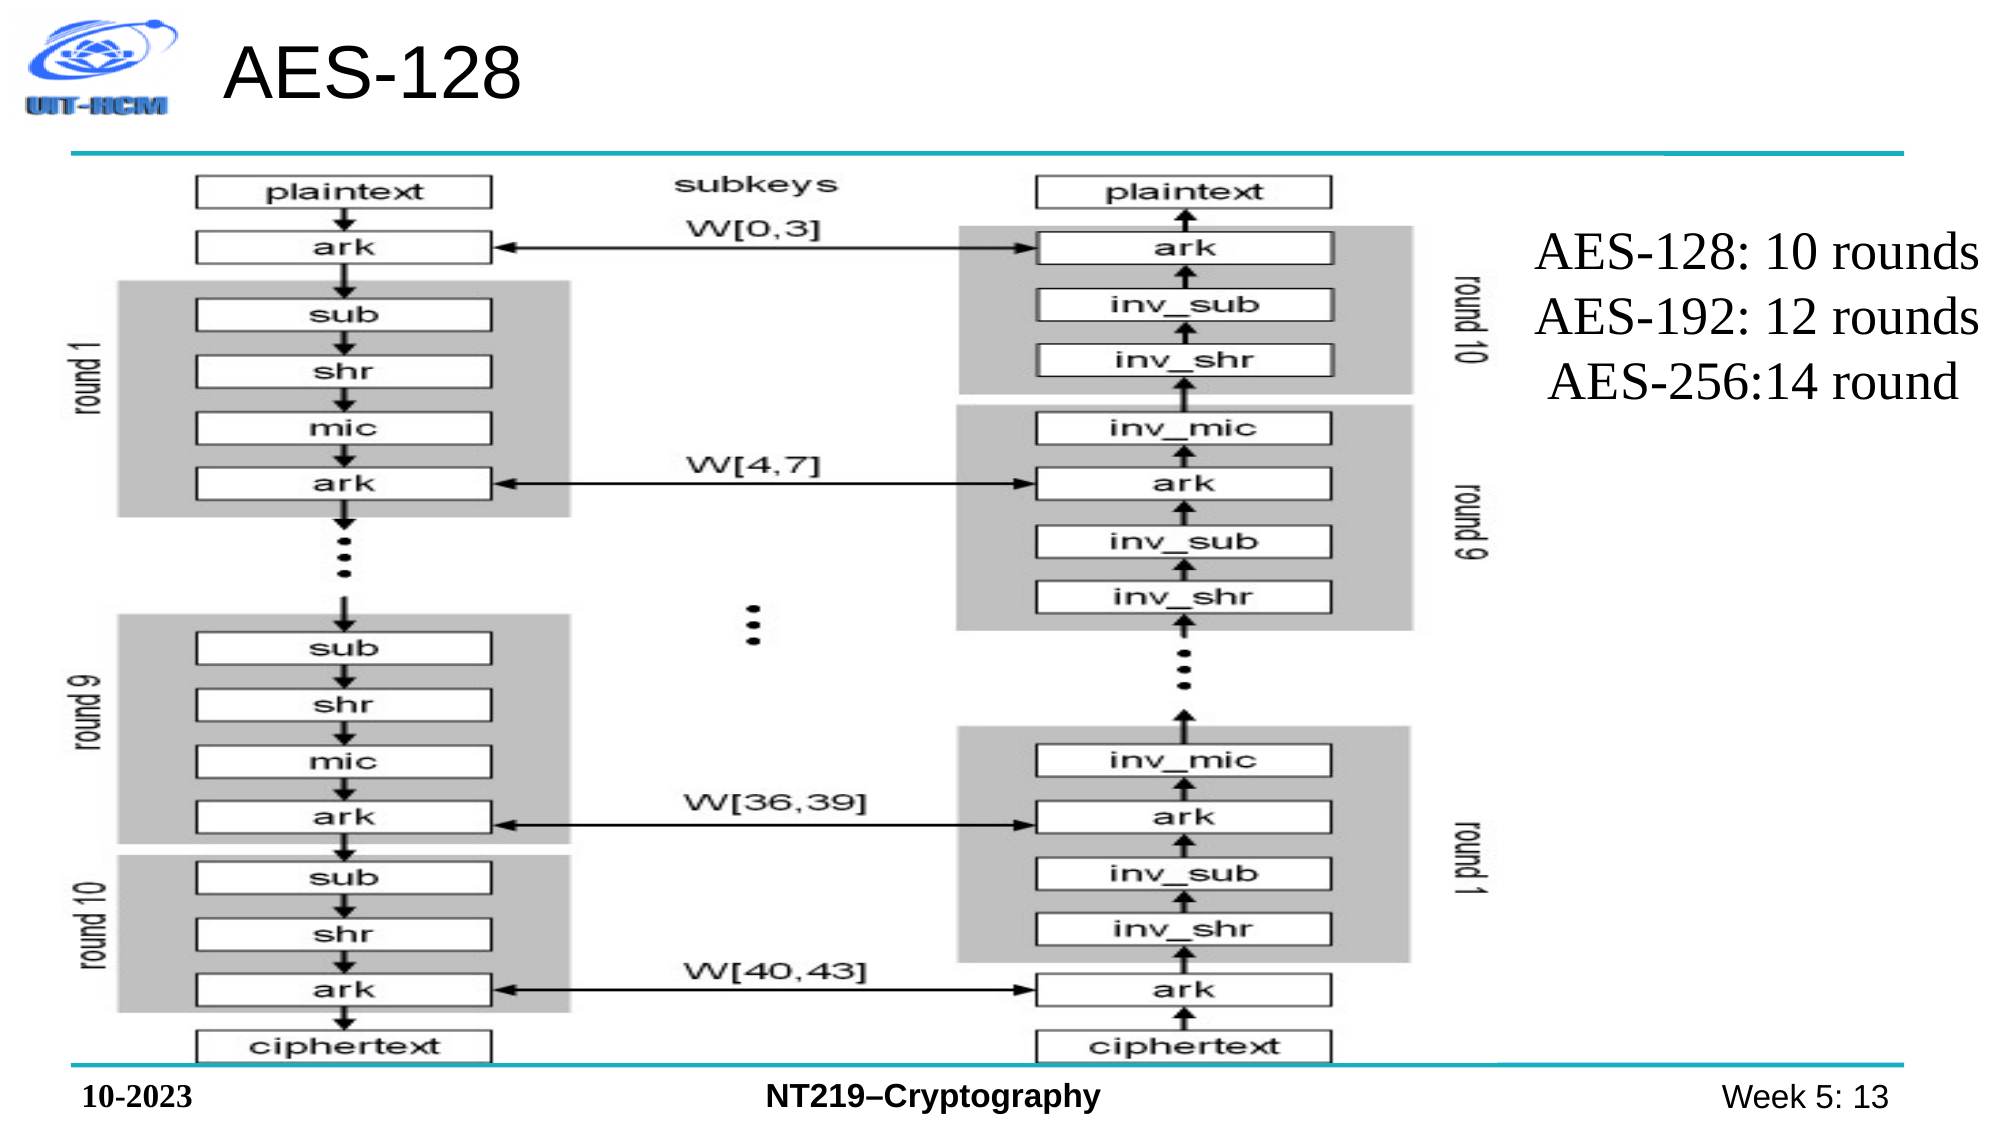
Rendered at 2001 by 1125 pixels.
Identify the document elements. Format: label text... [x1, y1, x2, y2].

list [60, 172, 1497, 1064]
text_box AES-128: 10 rounds AES-192: 12 rounds AES-256:14 round [1519, 208, 1997, 418]
title AES-128 [208, 3, 1414, 134]
picture [7, 8, 197, 125]
